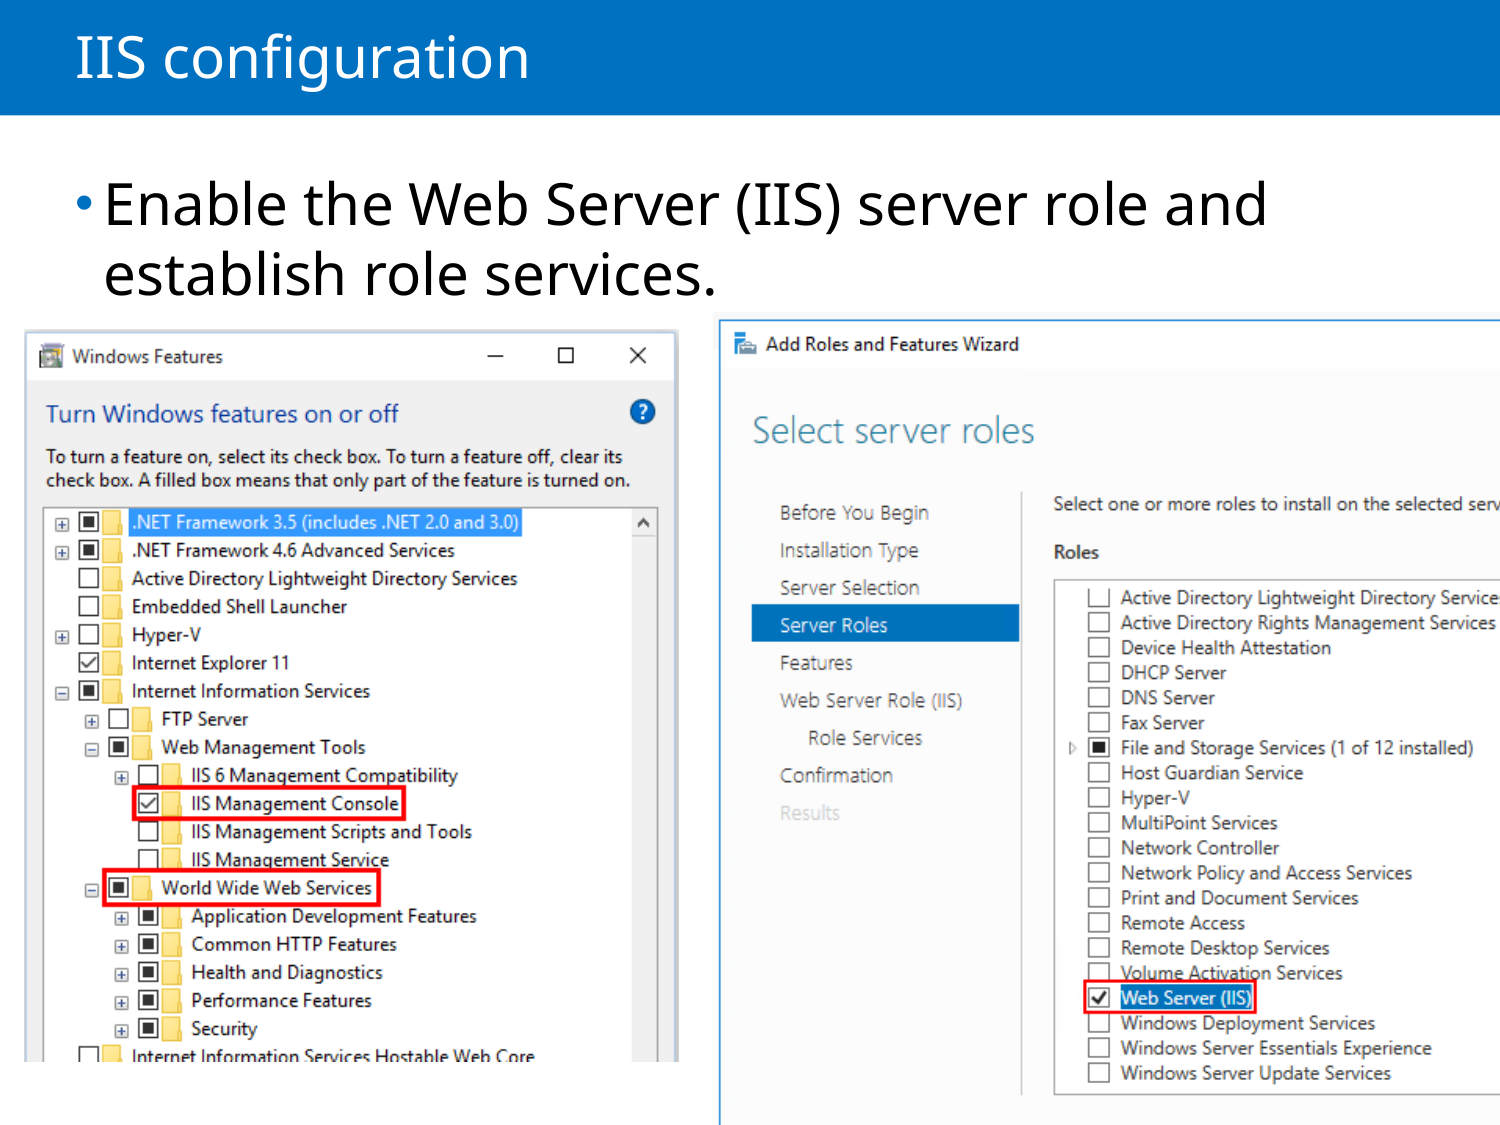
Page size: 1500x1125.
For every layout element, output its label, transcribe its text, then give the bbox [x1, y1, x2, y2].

text_box [75, 167, 1408, 1012]
title IIS configuration [75, 0, 1351, 122]
picture [712, 312, 1500, 1125]
picture [24, 329, 679, 1063]
